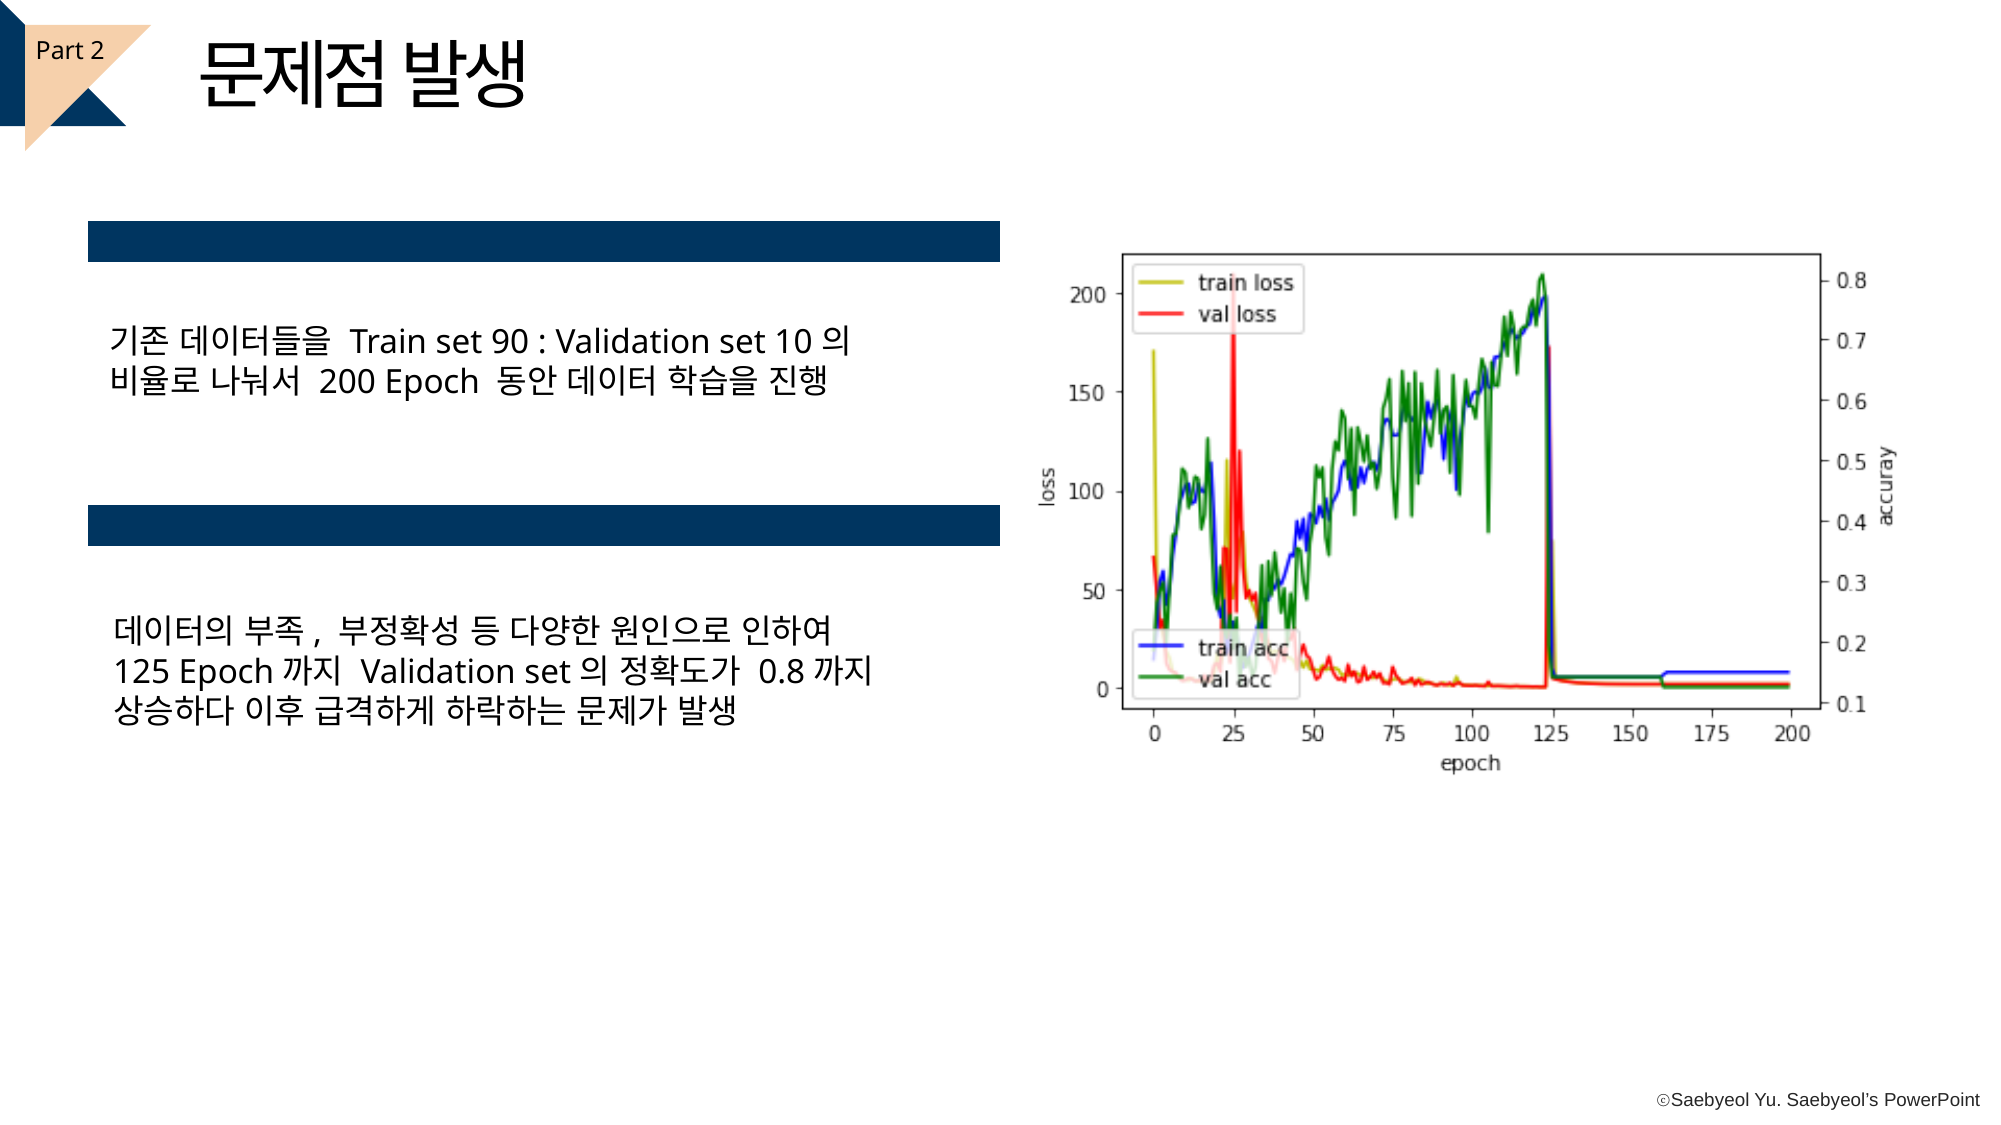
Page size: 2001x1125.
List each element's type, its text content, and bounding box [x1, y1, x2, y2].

text_box [24, 23, 154, 58]
text_box 문제점 발생 [182, 19, 547, 125]
text_box 데이터의 부족, 부정확성 등 다양한 원인으로 인하여 125 Epoch까지 Validation set의 정확도가 0.8까지 상승하다 이후 급격하게 하락하는 문제가 발생 [98, 602, 980, 738]
picture [1024, 241, 1912, 788]
text_box Part 2 [20, 27, 120, 73]
text_box 기존 데이터들을 Train set 90 : Validation set 10의 비율로 나눠서 200 Epoch 동안 데이터 학습을 진행 [94, 313, 976, 408]
text_box [24, 73, 105, 154]
text_box [0, 0, 25, 128]
text_box [51, 88, 129, 128]
